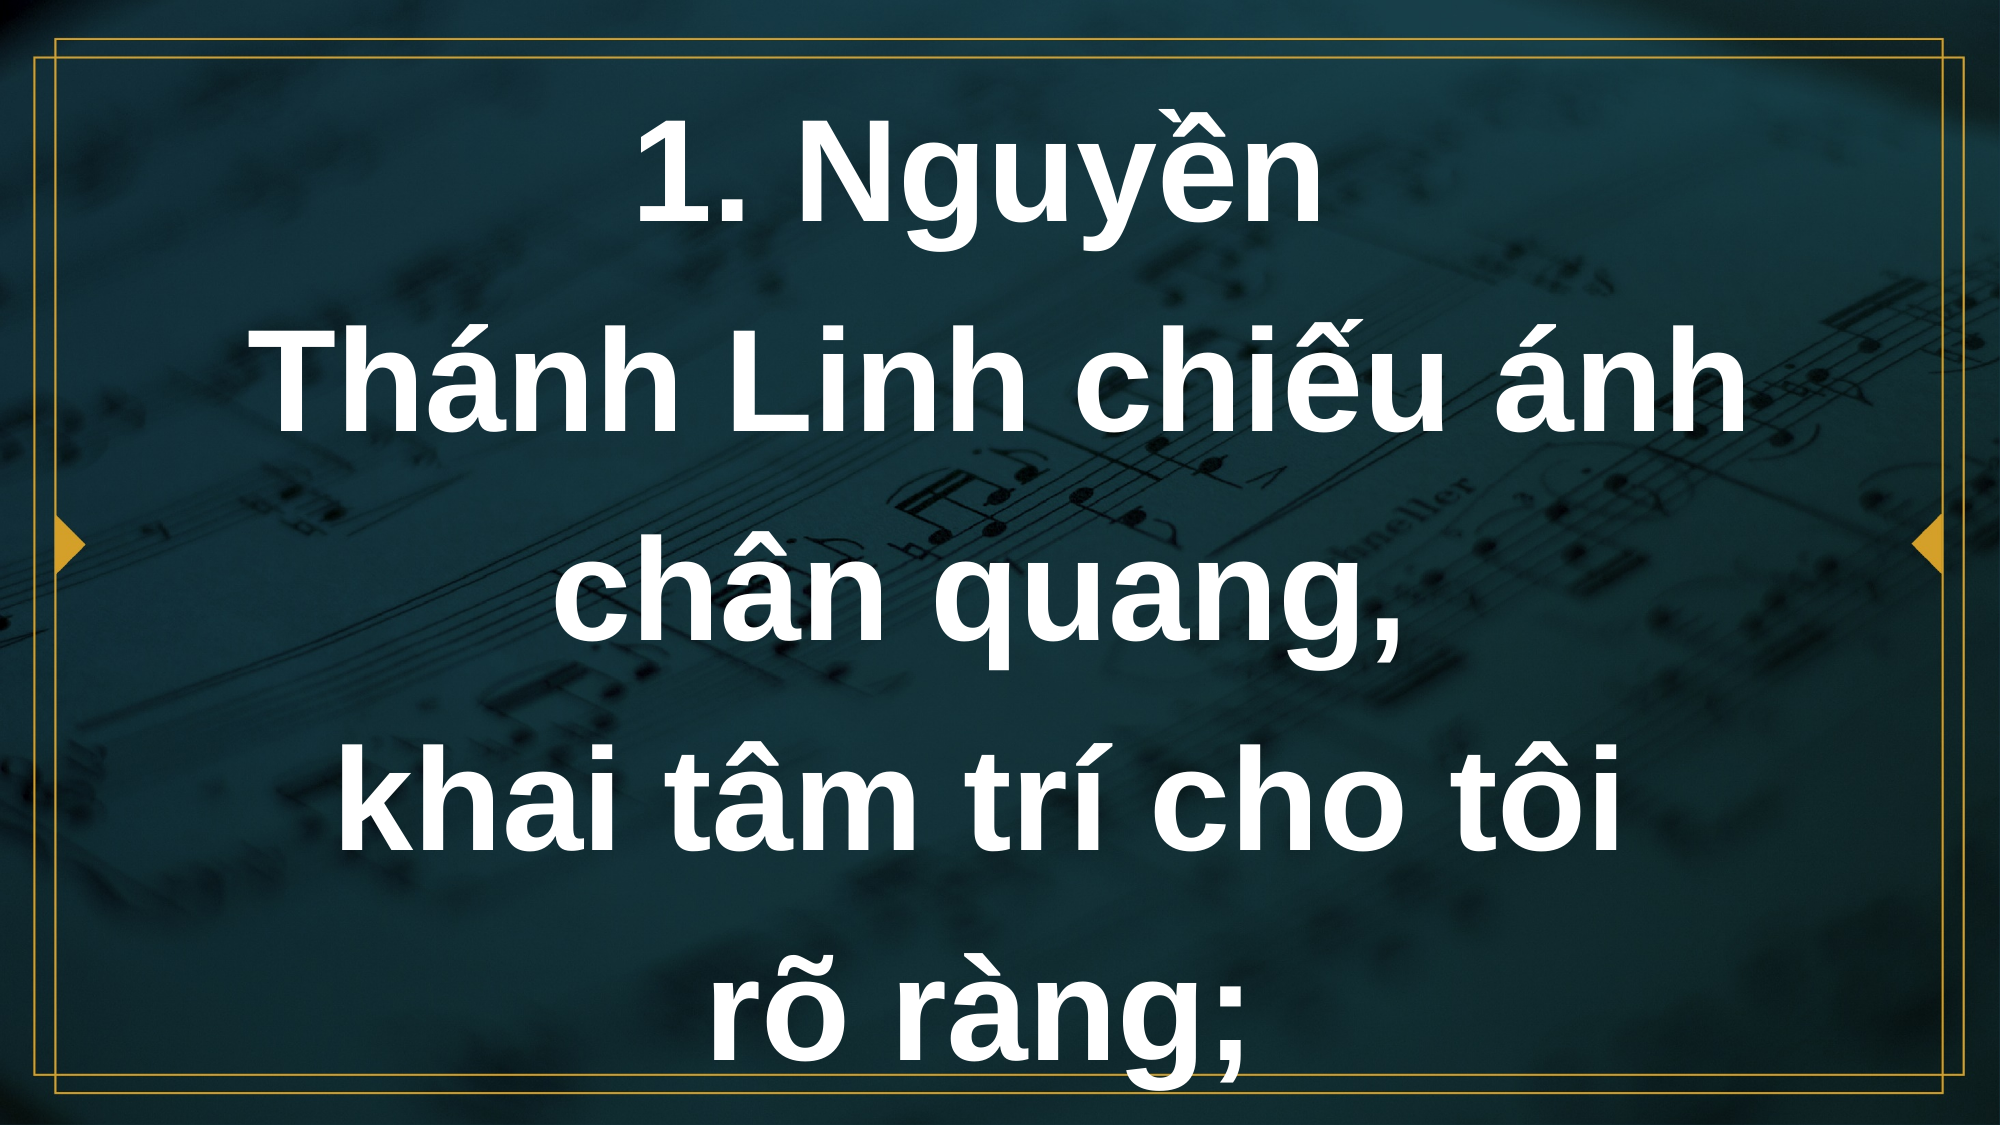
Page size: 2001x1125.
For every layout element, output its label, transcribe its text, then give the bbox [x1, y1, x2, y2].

picture [0, 0, 2000, 1125]
title 1. Nguyền Thánh Linh chiếu ánh chân quang, khai tâm trí cho tôi rõ ràng; [55, 53, 1945, 1077]
